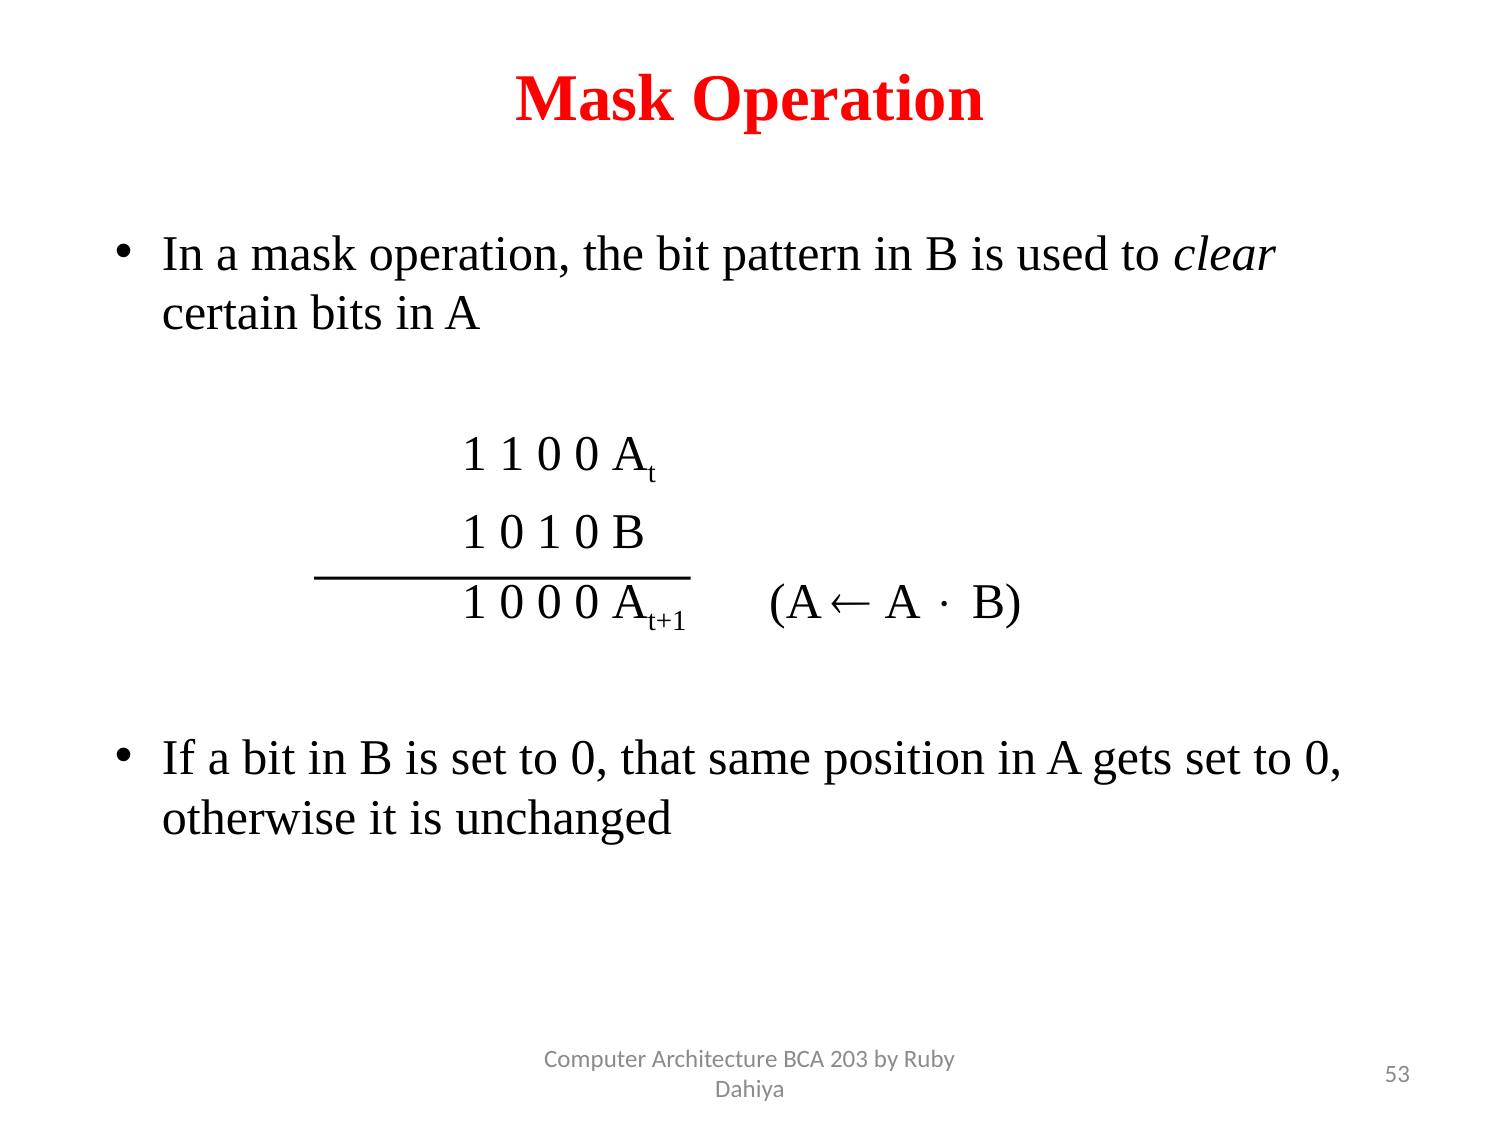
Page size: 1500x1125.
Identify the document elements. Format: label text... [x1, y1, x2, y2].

list In a mask operation, the bit pattern in B is used to clear certain bits in A 1 1 0 0 At 1 0 1 0 B 1 0 0 0 At+1 (A  A  B) If a bit in B is set to 0, that same position in A gets set to 0, otherwise it is unchanged [99, 212, 1394, 825]
slide_number 53 [1074, 1042, 1425, 1103]
footer Computer Architecture BCA 203 by Ruby Dahiya [512, 1042, 988, 1103]
title Mask Operation [0, 49, 1500, 246]
